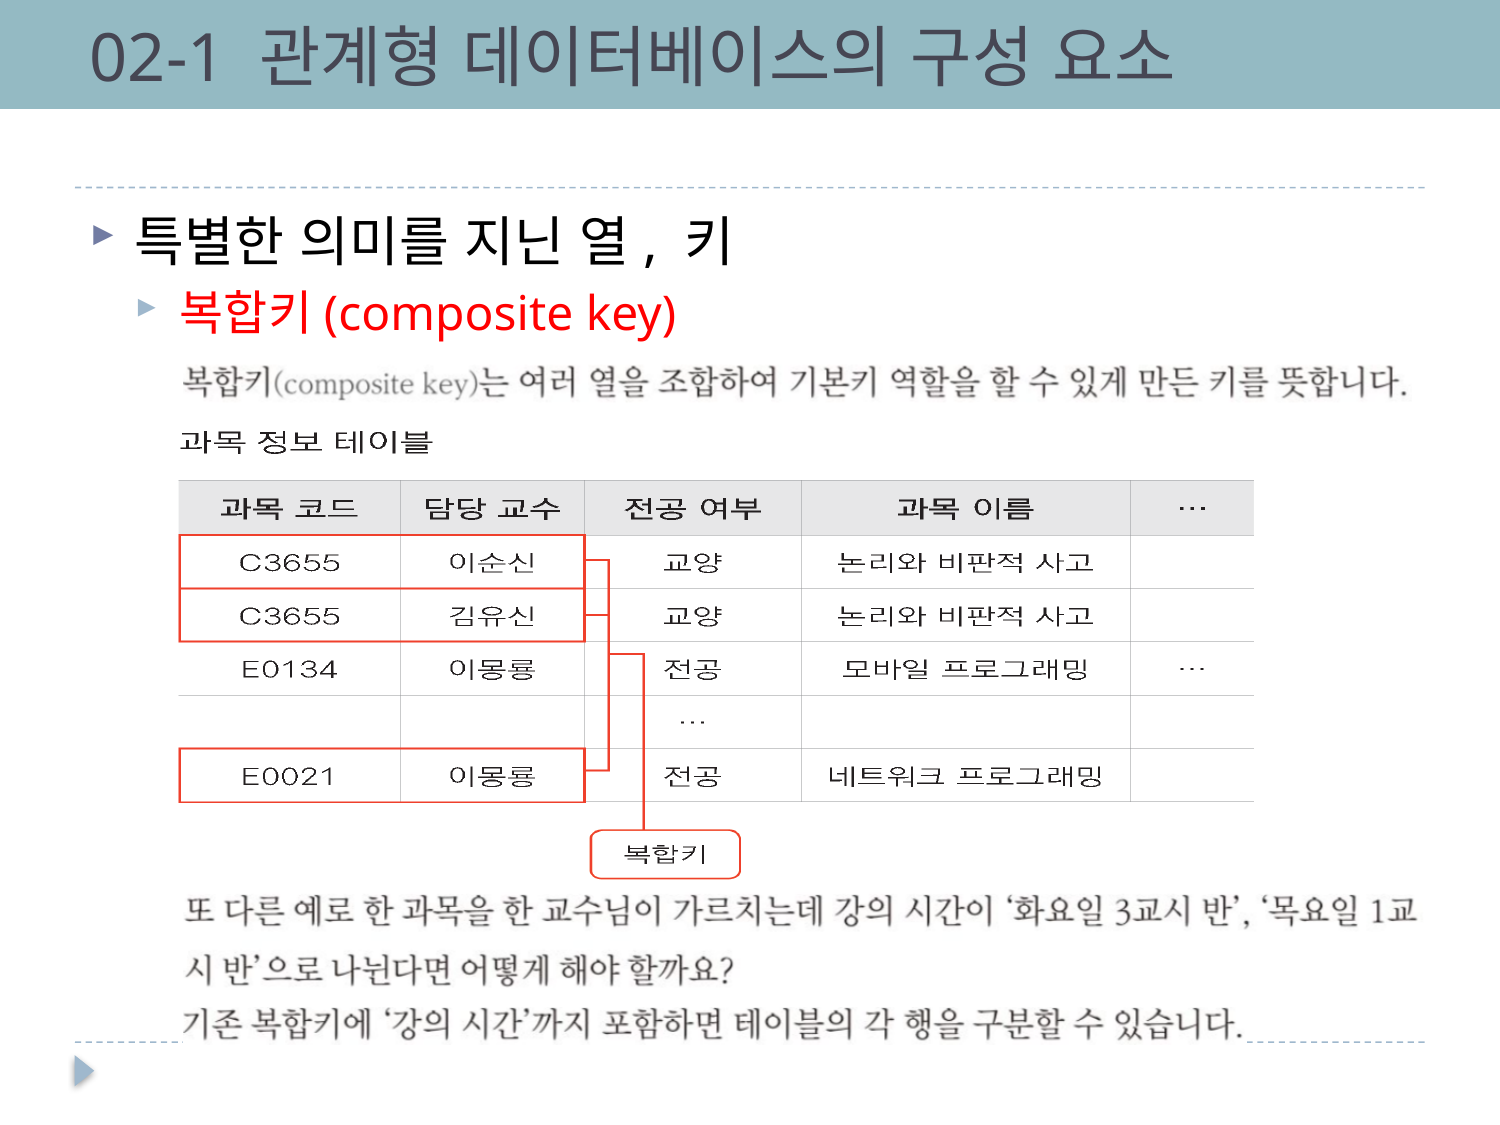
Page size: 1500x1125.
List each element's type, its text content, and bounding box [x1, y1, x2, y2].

picture [182, 892, 1424, 990]
picture [182, 1007, 1247, 1046]
title 02-1 관계형 데이터베이스의 구성 요소 [75, 0, 1425, 110]
list 특별한 의미를 지닌 열, 키 복합키(composite key) [75, 200, 1425, 1010]
picture [182, 361, 1412, 405]
picture [170, 427, 1263, 882]
